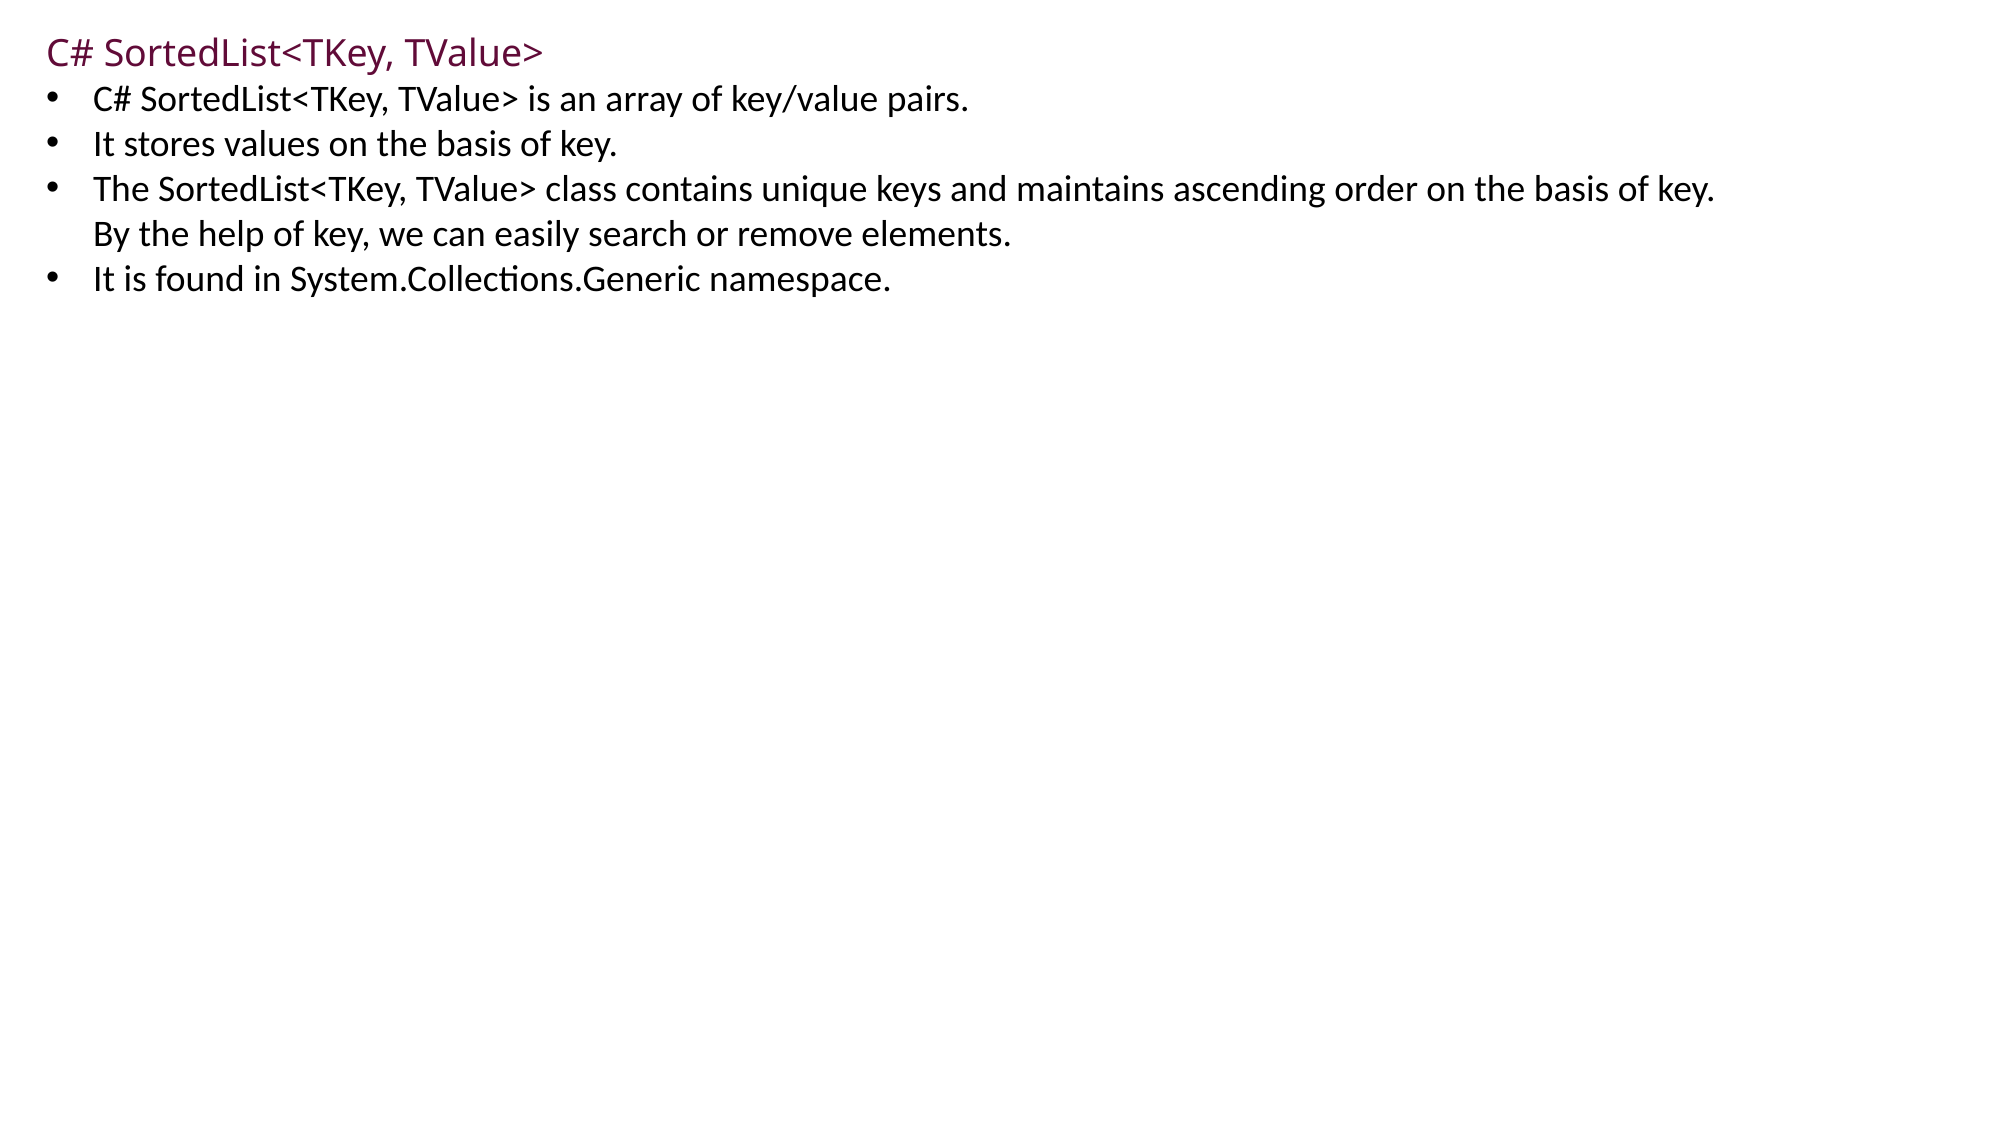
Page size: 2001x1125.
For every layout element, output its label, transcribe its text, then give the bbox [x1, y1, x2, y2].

text_box C# SortedList<TKey, TValue> C# SortedList<TKey, TValue> is an array of key/value pairs. It stores values on the basis of key. The SortedList<TKey, TValue> class contains unique keys and maintains ascending order on the basis of key. By the help of key, we can easily search or remove elements. It is found in System.Collections.Generic namespace. [31, 21, 1793, 307]
